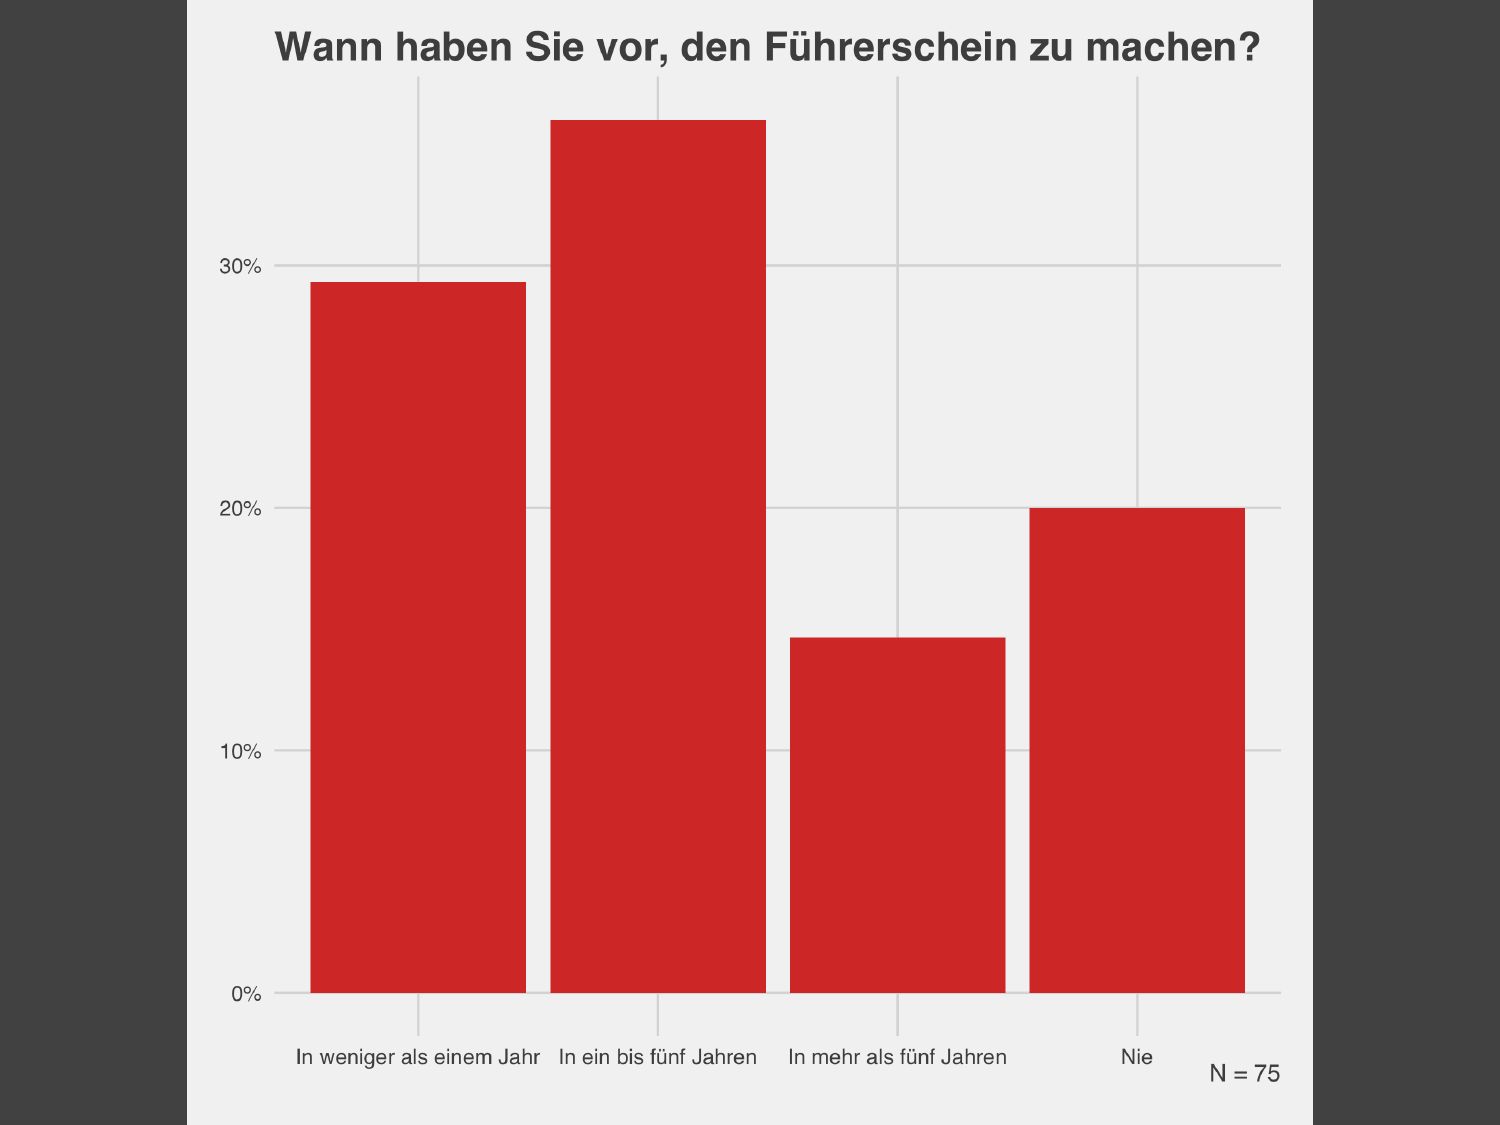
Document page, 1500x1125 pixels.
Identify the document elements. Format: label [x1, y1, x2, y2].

picture [187, 0, 1313, 1125]
